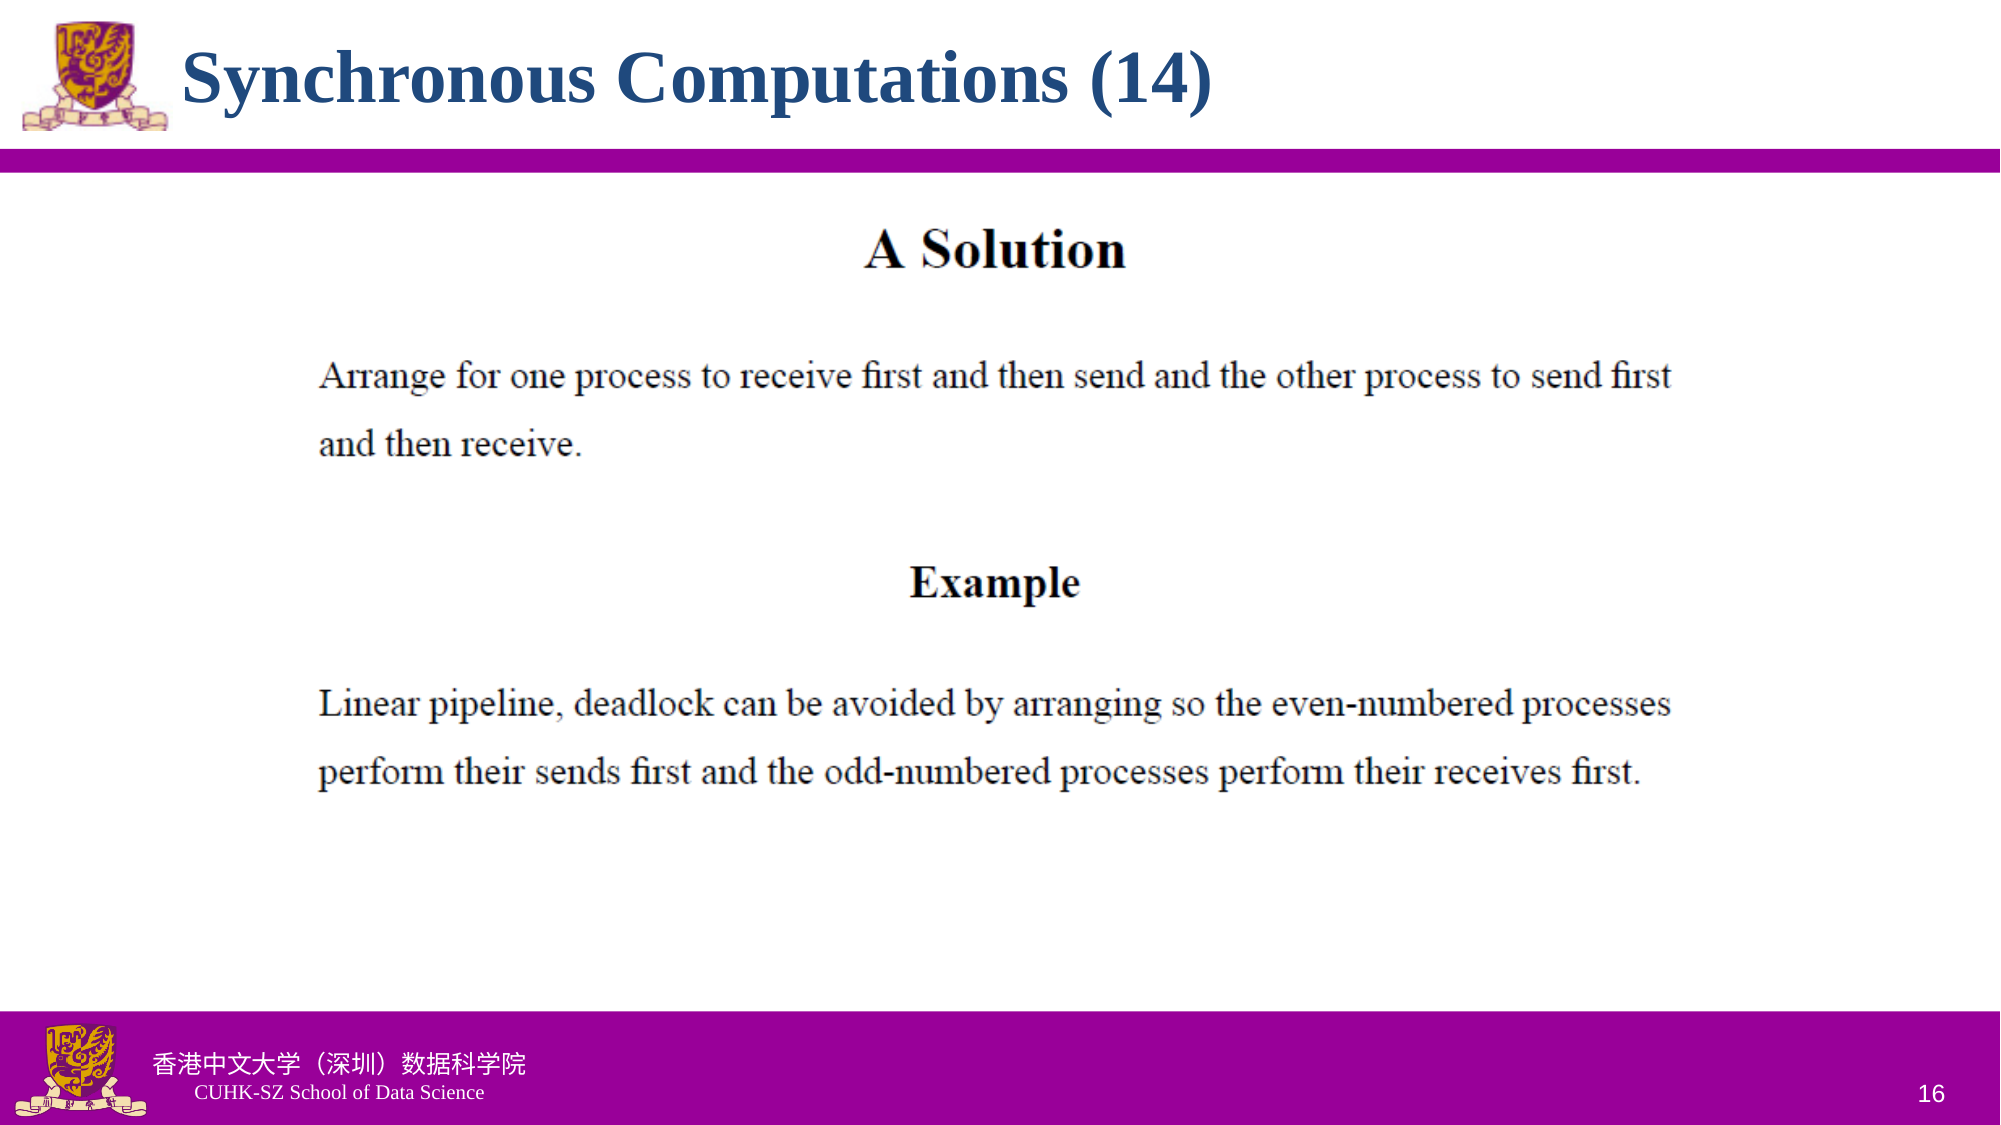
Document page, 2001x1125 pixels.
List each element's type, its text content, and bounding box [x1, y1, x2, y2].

picture [21, 20, 173, 131]
picture [14, 1023, 149, 1117]
slide_number 16 [1493, 1070, 1961, 1125]
picture [305, 187, 1701, 828]
title Synchronous Computations (14) [166, 15, 1693, 130]
